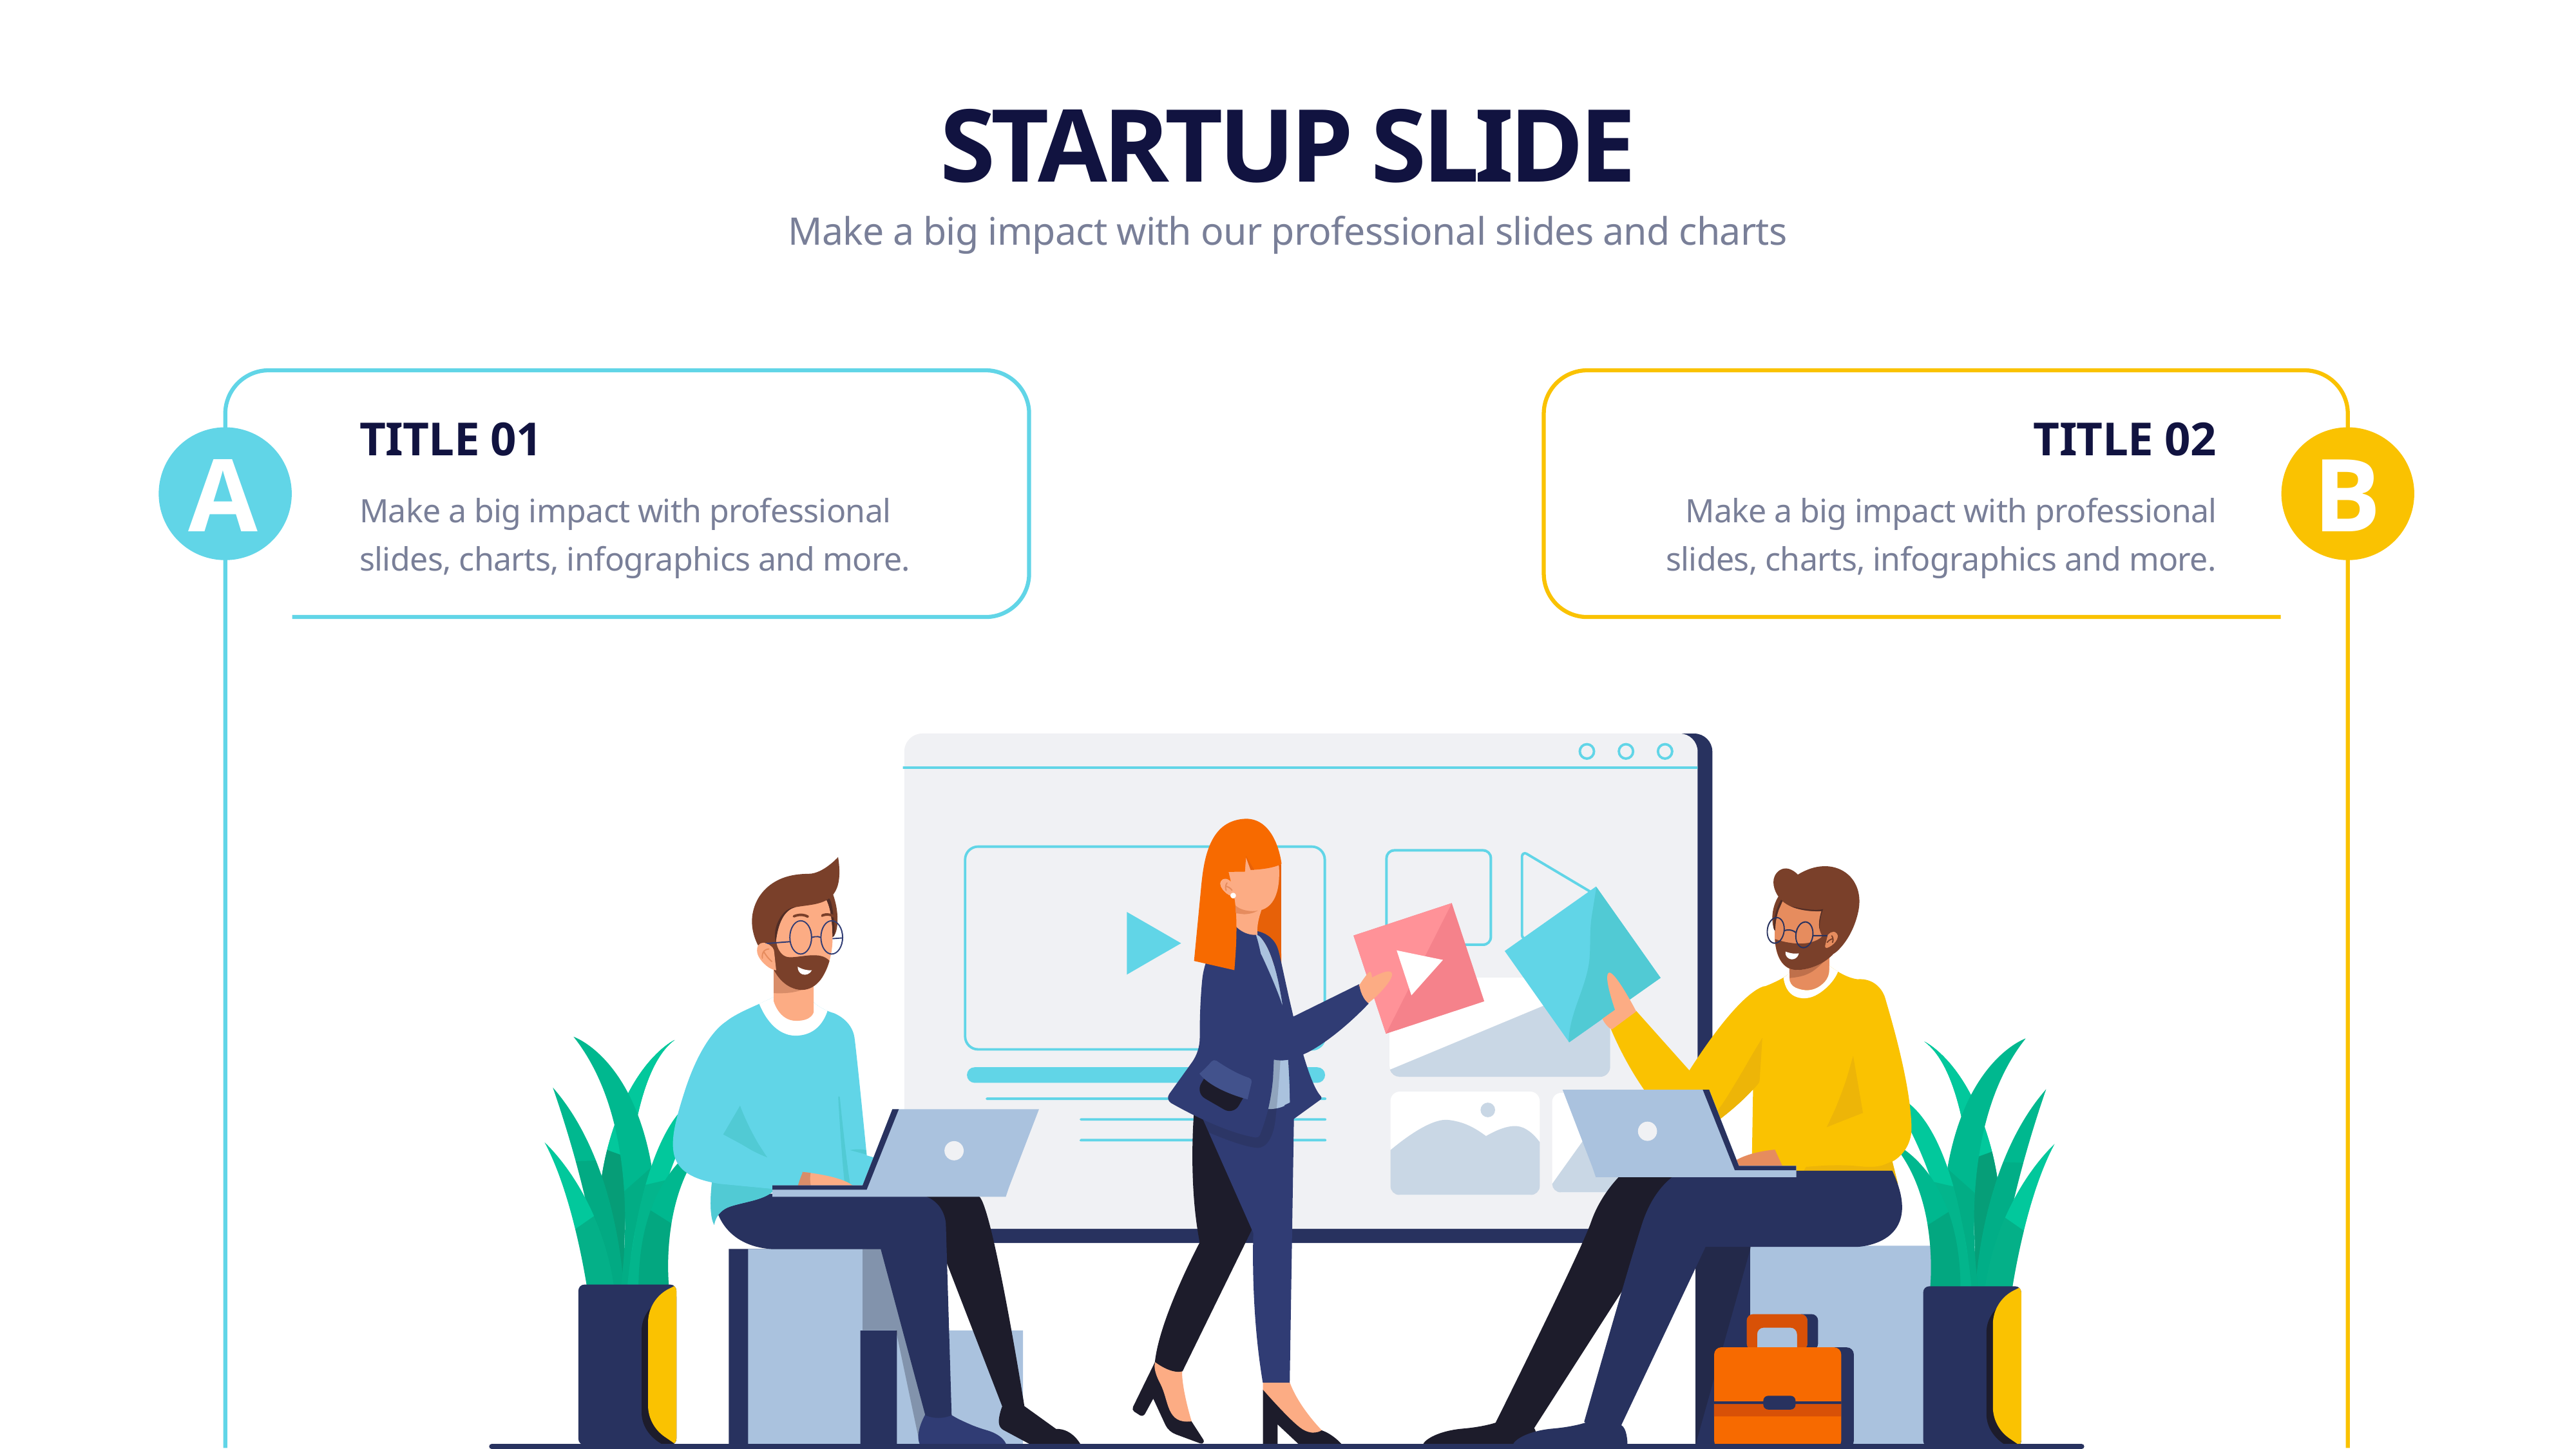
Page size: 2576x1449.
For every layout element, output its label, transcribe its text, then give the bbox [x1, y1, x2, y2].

text_box Make a big impact with professional slides, charts, infographics and more. [1596, 475, 2226, 582]
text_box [489, 733, 2085, 1449]
text_box B [2278, 421, 2416, 557]
text_box STARTUP SLIDE [691, 71, 1884, 207]
text_box TITLE 01 [350, 412, 980, 469]
text_box [1543, 370, 2348, 1448]
text_box [225, 370, 1029, 1448]
text_box TITLE 02 [1596, 412, 2226, 469]
text_box A [154, 421, 292, 557]
text_box [205, 557, 245, 560]
text_box Make a big impact with professional slides, charts, infographics and more. [350, 475, 980, 582]
text_box [2327, 557, 2368, 560]
text_box Make a big impact with our professional slides and charts [691, 207, 1884, 258]
